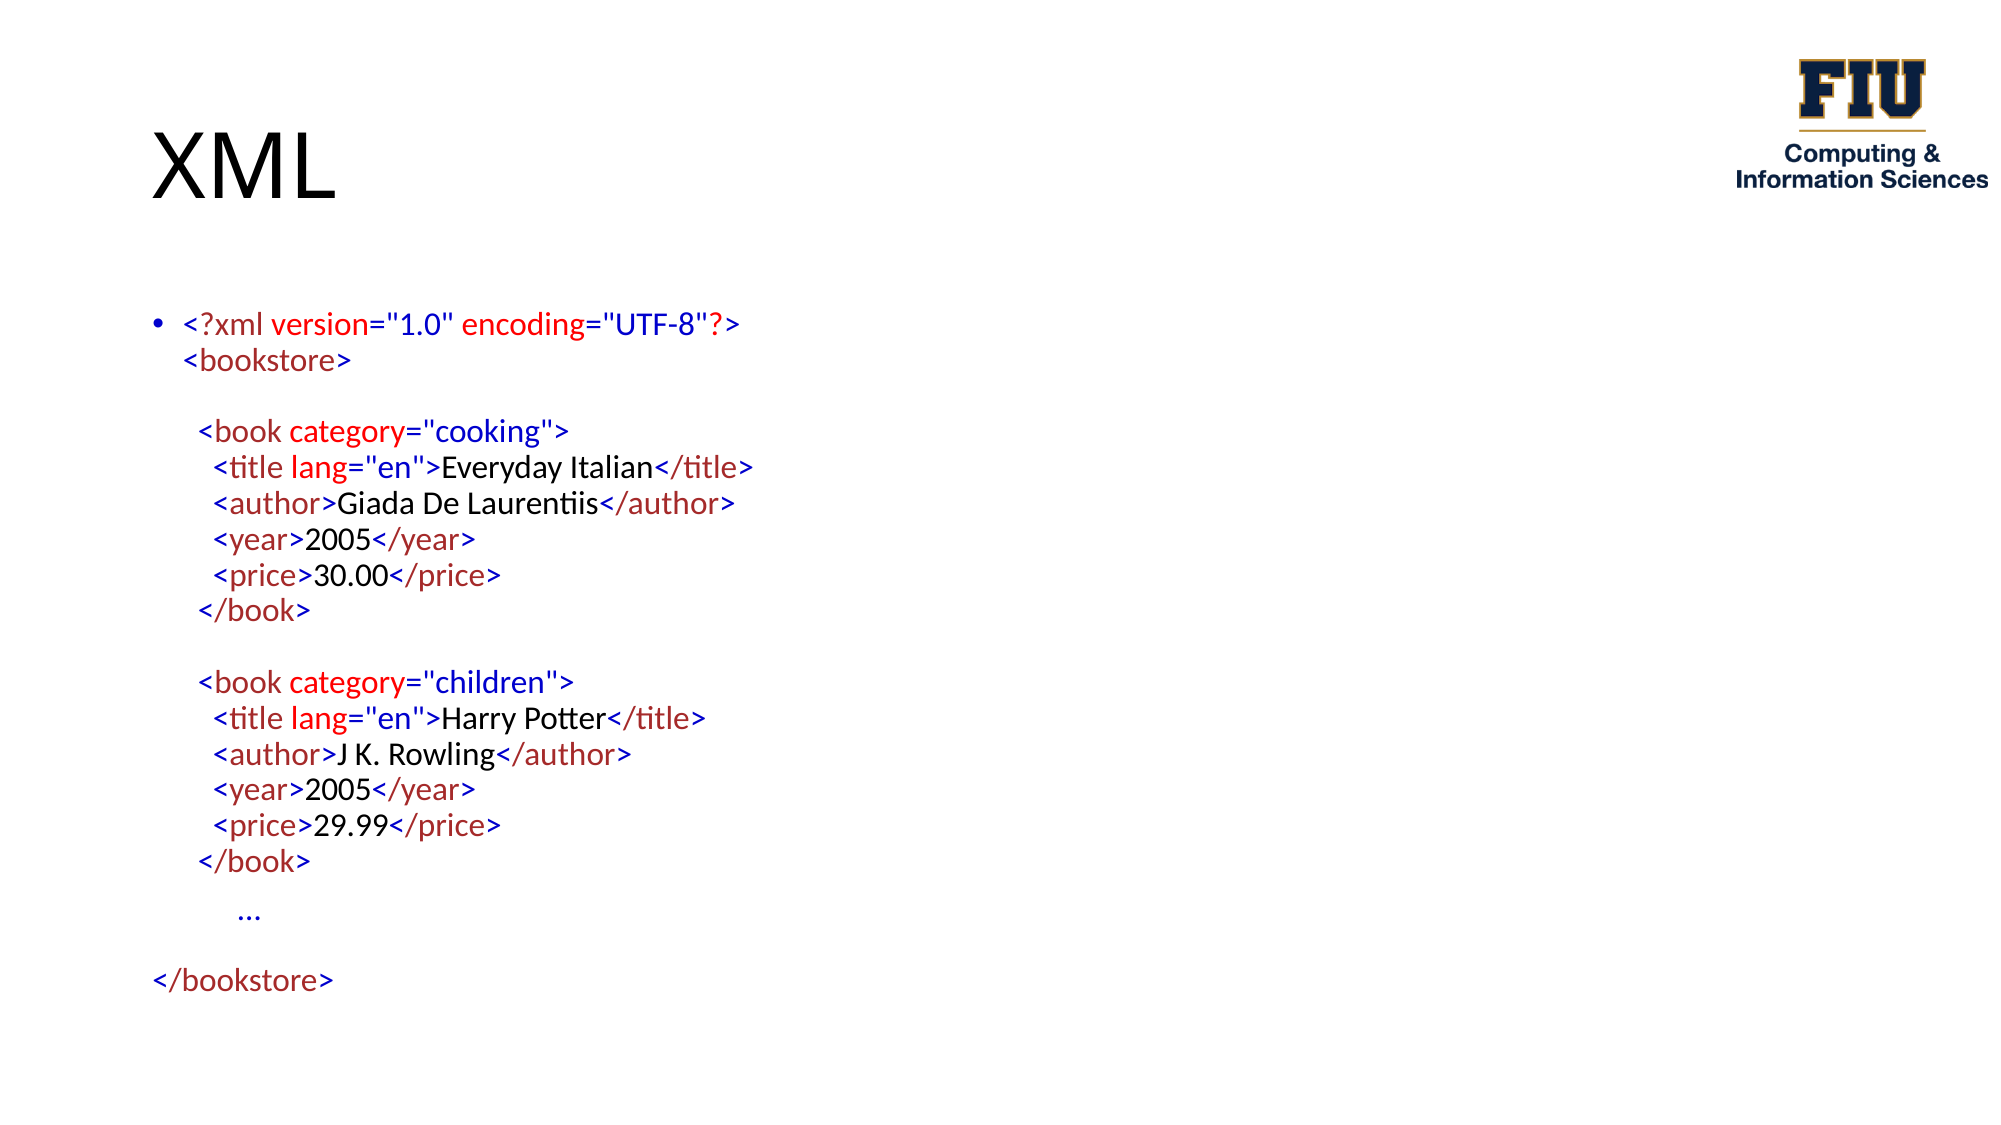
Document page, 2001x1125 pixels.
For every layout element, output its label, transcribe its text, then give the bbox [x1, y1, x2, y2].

list <?xml version="1.0" encoding="UTF-8"?> <bookstore> <book category="cooking"> <title lang="en">Everyday Italian</title> <author>Giada De Laurentiis</author> <year>2005</year> <price>30.00</price> </book> <book category="children"> <title lang="en">Harry Potter</title> <author>J K. Rowling</author> <year>2005</year> <price>29.99</price> </book> … </bookstore> [137, 299, 1863, 1014]
title XML [137, 59, 1863, 278]
picture [1863, 59, 1988, 188]
